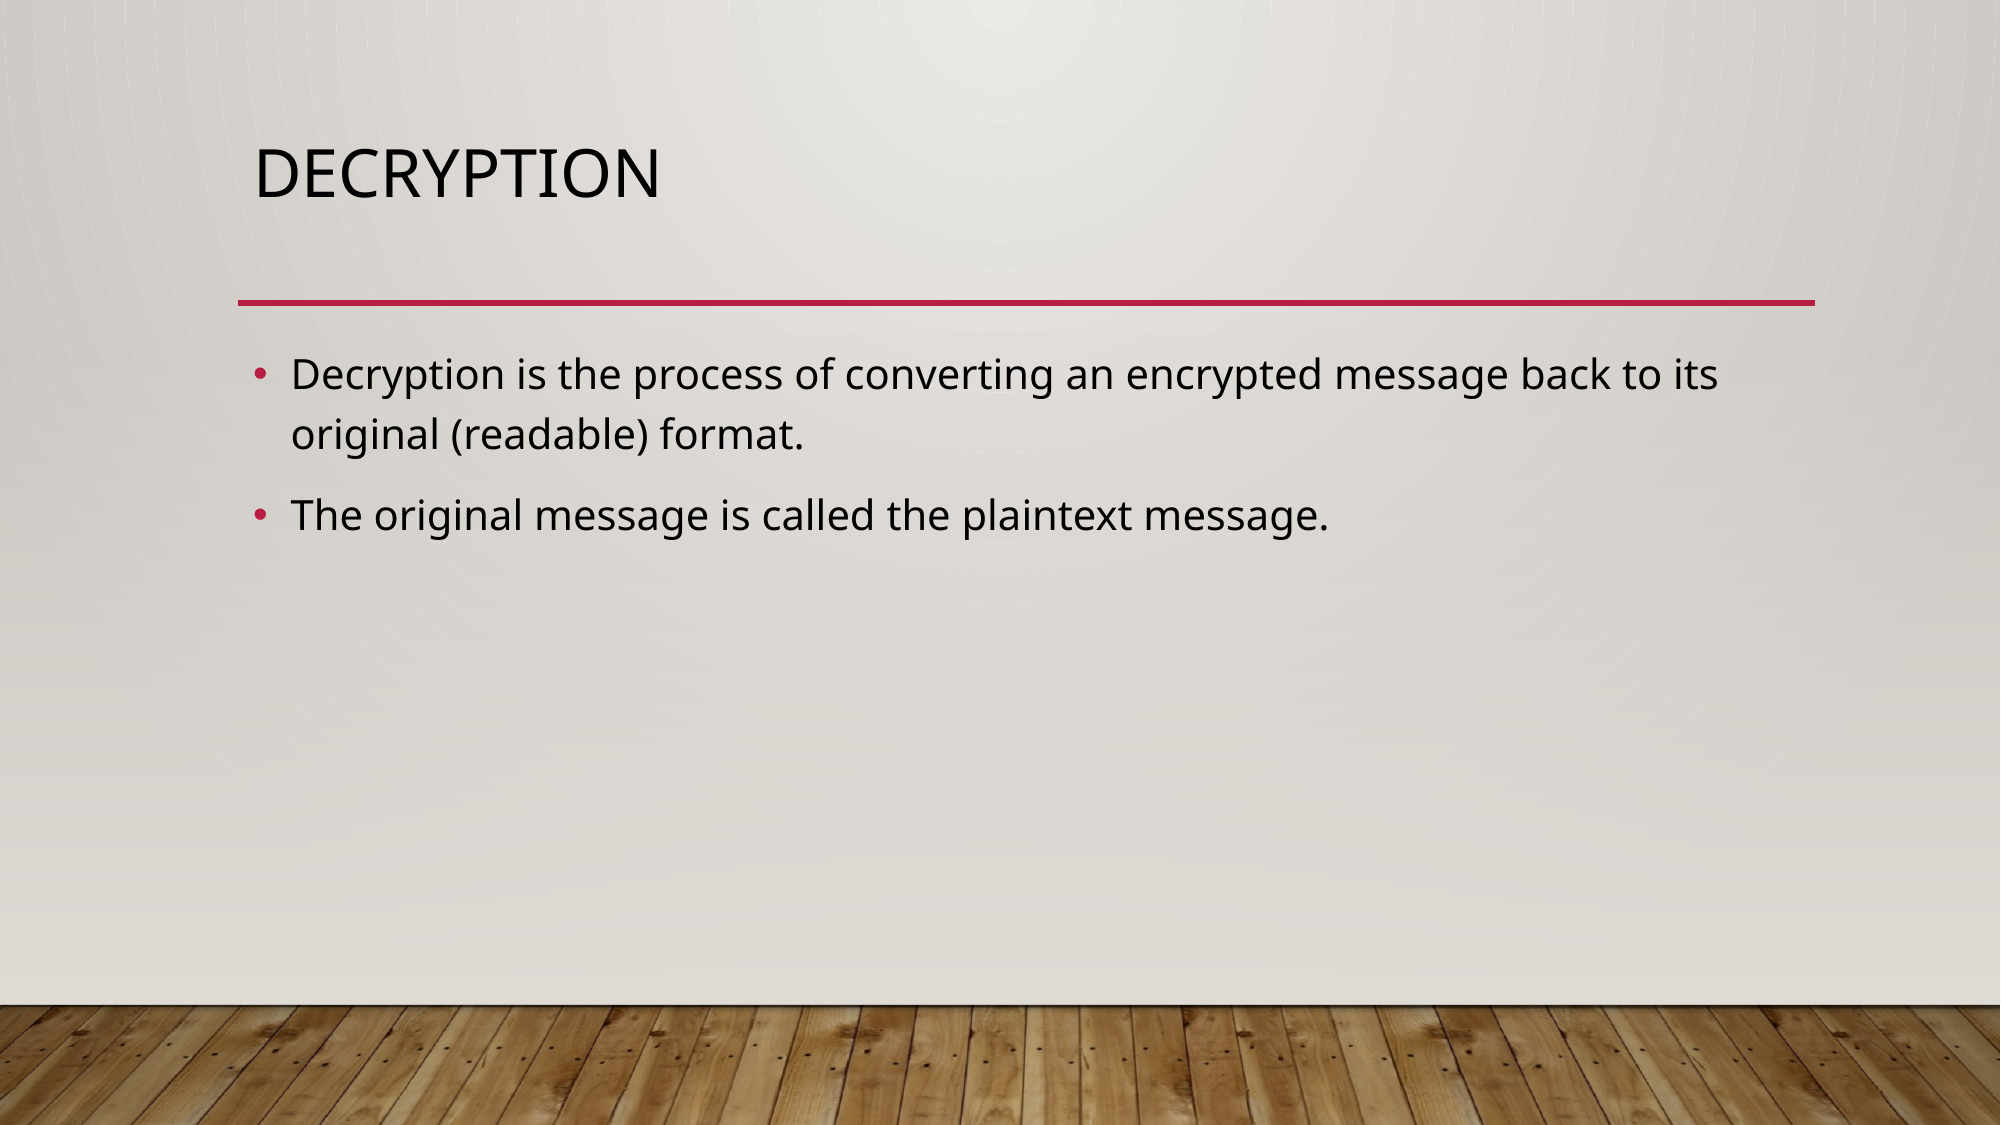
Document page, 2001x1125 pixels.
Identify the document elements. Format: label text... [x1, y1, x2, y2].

list Decryption is the process of converting an encrypted message back to its original (readable) format. The original message is called the plaintext message. [238, 330, 1814, 897]
title decryption [238, 131, 1814, 305]
picture [0, 1005, 2000, 1125]
